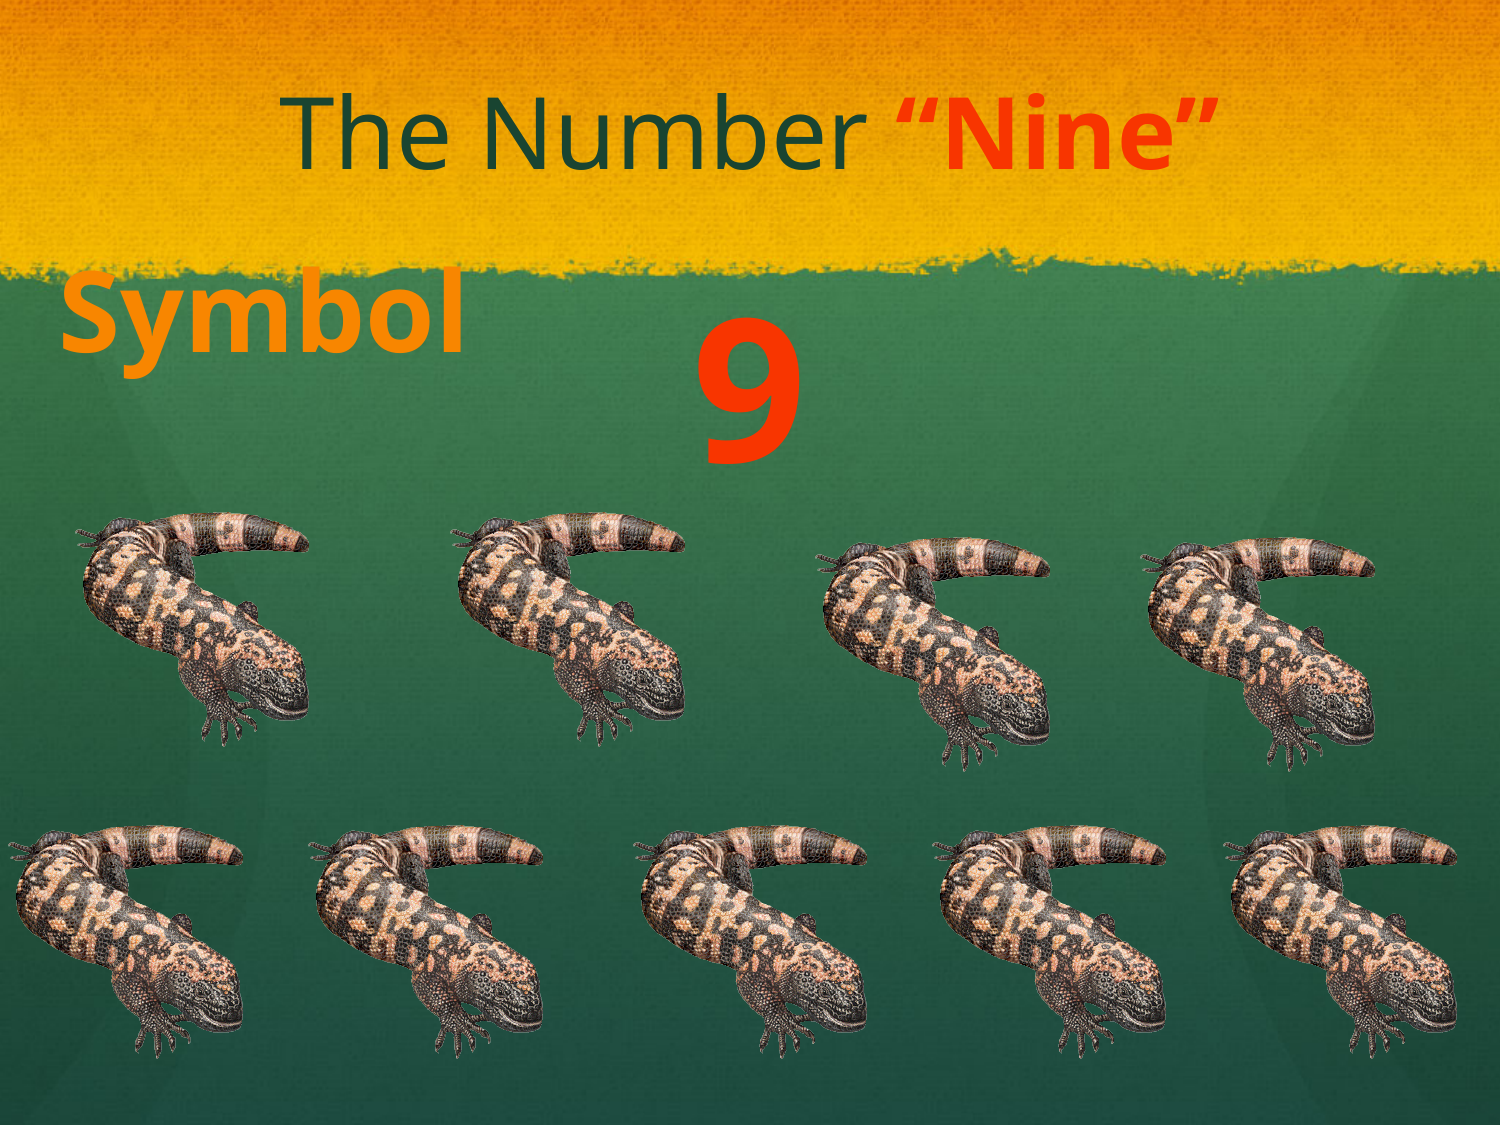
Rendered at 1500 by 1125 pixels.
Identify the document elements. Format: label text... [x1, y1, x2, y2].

title The Number “Nine” [125, 13, 1375, 246]
picture [0, 0, 1500, 1125]
text_box Symbol [43, 232, 486, 383]
text_box 9 [677, 255, 823, 511]
